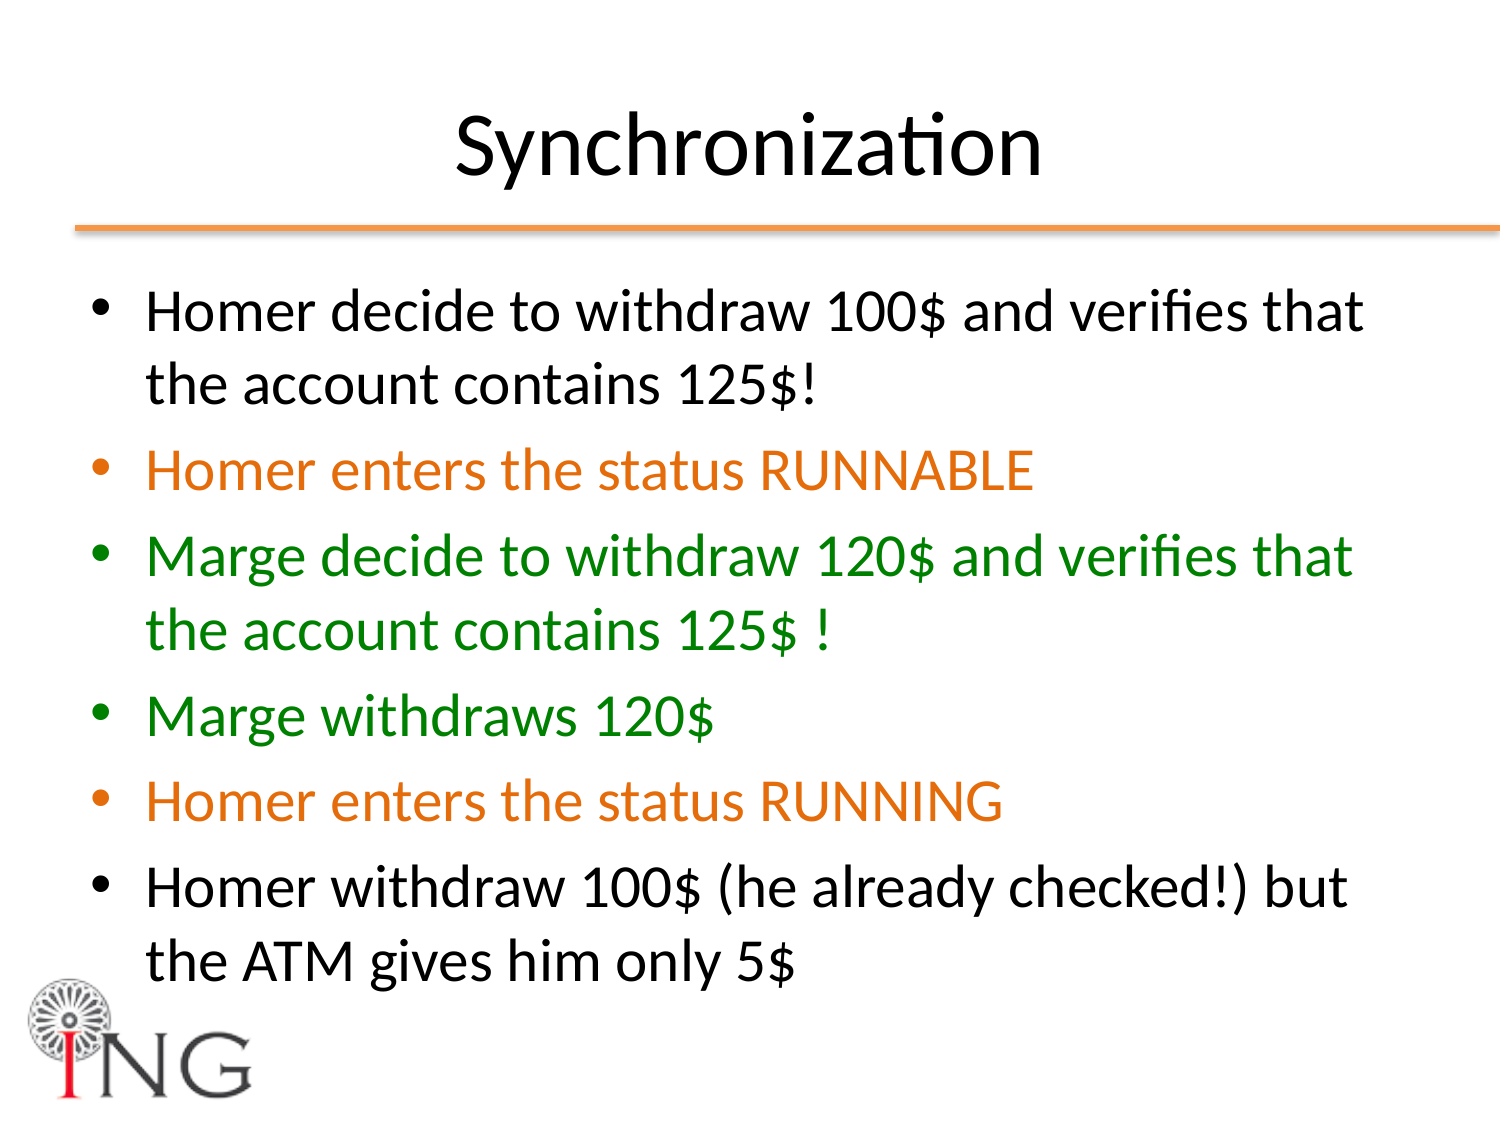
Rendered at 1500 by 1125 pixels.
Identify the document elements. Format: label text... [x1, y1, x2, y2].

list Homer decide to withdraw 100$ and verifies that the account contains 125$! Homer enters the status RUNNABLE Marge decide to withdraw 120$ and verifies that the account contains 125$ ! Marge withdraws 120$ Homer enters the status RUNNING Homer withdraw 100$ (he already checked!) but the ATM gives him only 5$ [75, 262, 1425, 1005]
picture [3, 956, 281, 1125]
title Synchronization [75, 45, 1425, 233]
